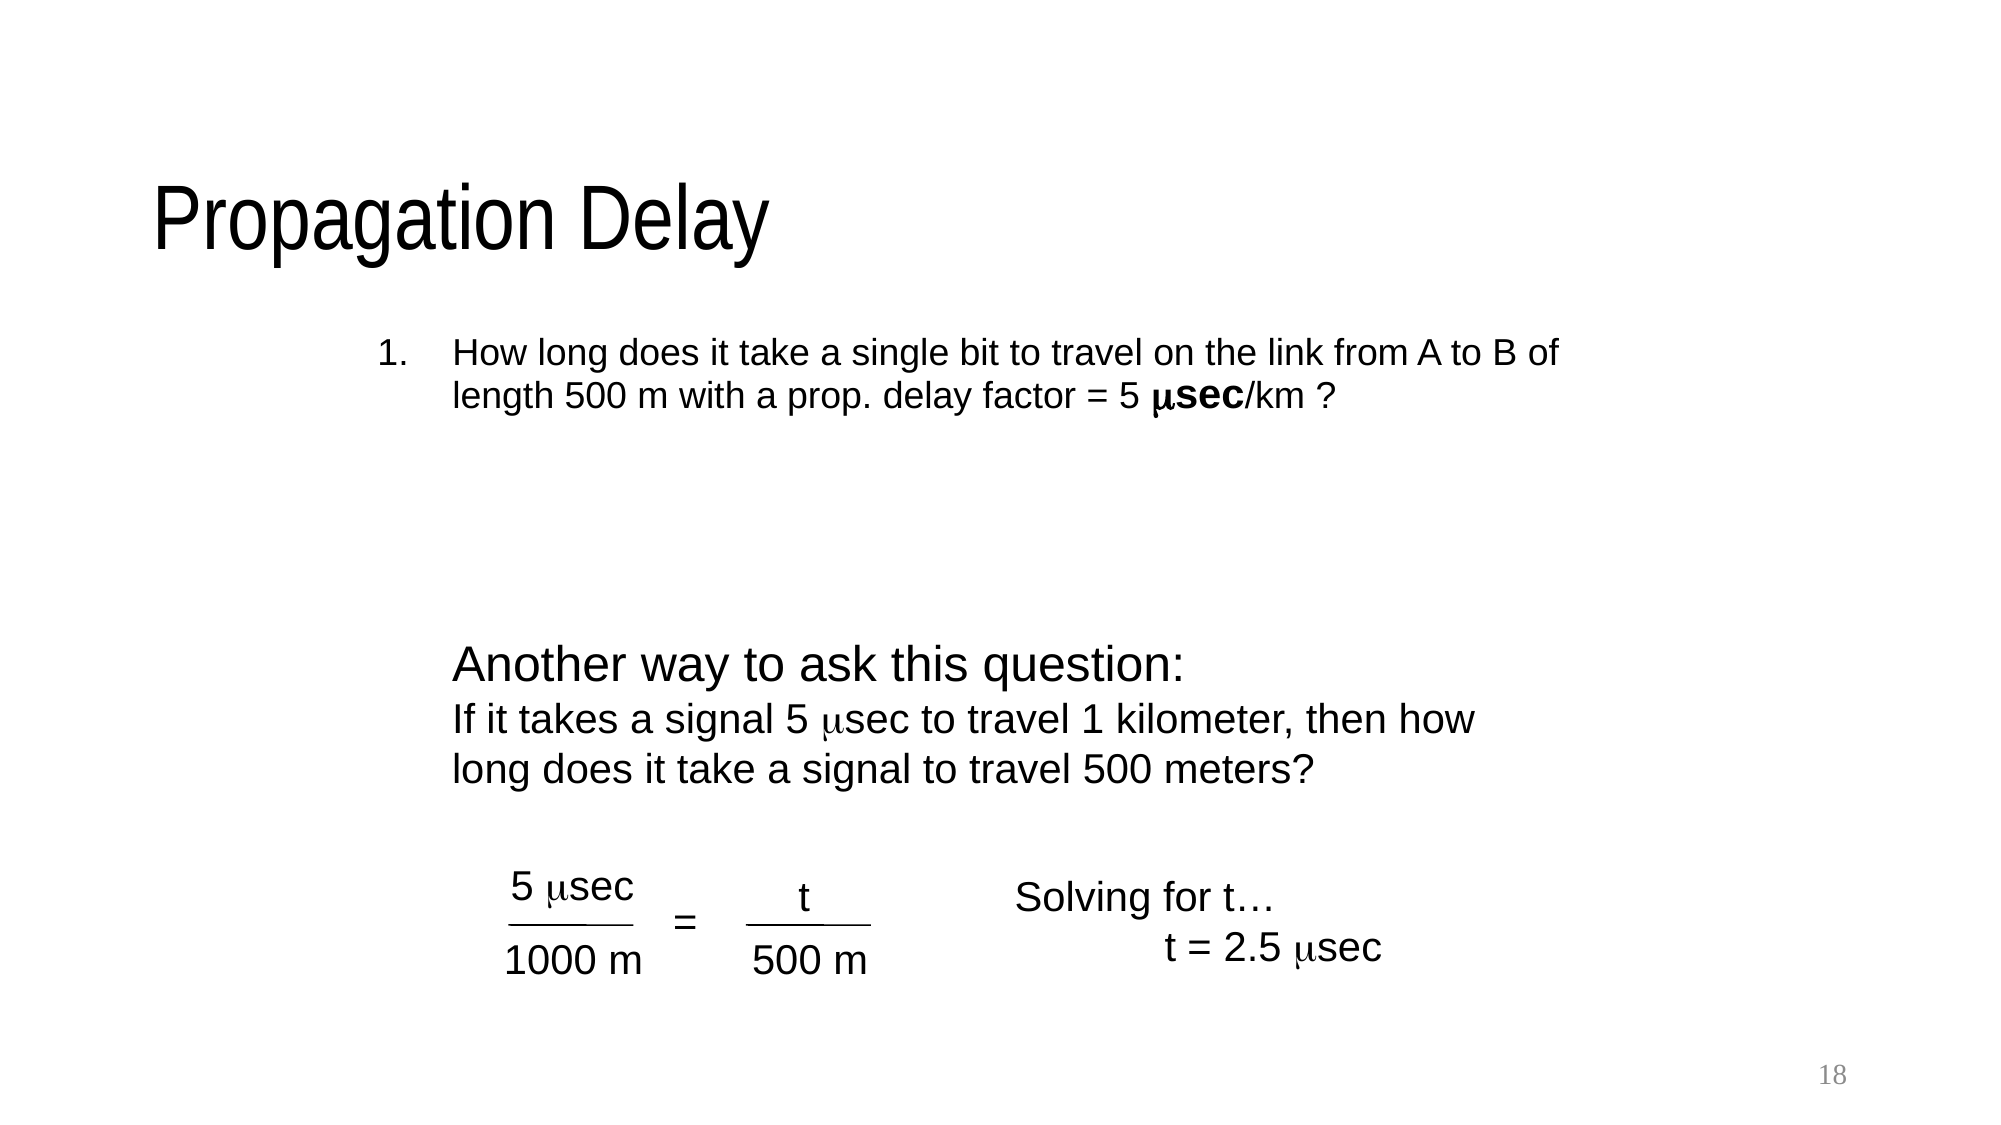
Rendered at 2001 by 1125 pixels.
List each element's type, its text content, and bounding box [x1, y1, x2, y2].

title Propagation Delay [137, 59, 1863, 278]
text_box 1000 m [489, 925, 659, 991]
list How long does it take a single bit to travel on the link from A to B of length 500 m with a prop. delay factor = 5 msec/km ? [362, 324, 1638, 488]
text_box = [658, 887, 713, 953]
text_box Solving for t… t = 2.5 msec [999, 862, 1398, 978]
slide_number 18 [1412, 1042, 1863, 1103]
text_box 500 m [737, 925, 884, 991]
text_box Another way to ask this question: If it takes a signal 5 msec to travel 1 kilometer, then how long does it take a signal to travel 500 meters? [437, 624, 1563, 800]
text_box 5 msec [495, 851, 650, 917]
text_box t [783, 862, 825, 928]
